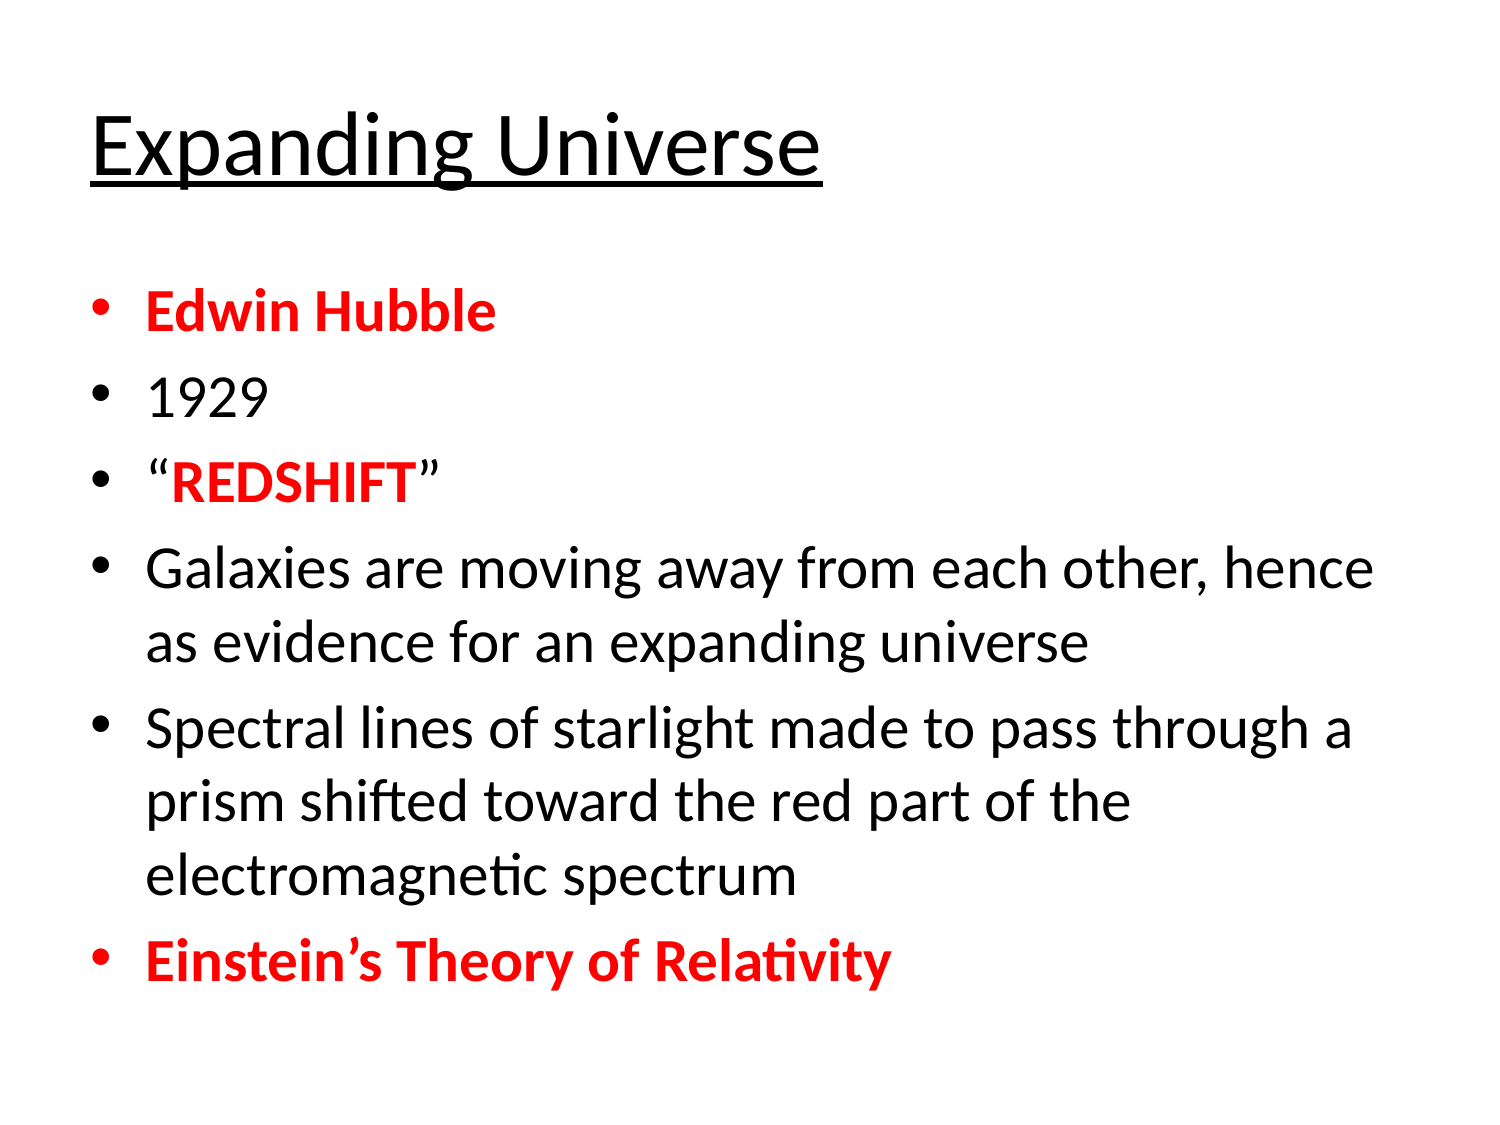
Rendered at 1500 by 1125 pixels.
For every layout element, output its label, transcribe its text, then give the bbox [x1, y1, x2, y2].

list Edwin Hubble 1929 “REDSHIFT” Galaxies are moving away from each other, hence as evidence for an expanding universe Spectral lines of starlight made to pass through a prism shifted toward the red part of the electromagnetic spectrum Einstein’s Theory of Relativity [75, 262, 1425, 1005]
title Expanding Universe [75, 45, 1425, 233]
